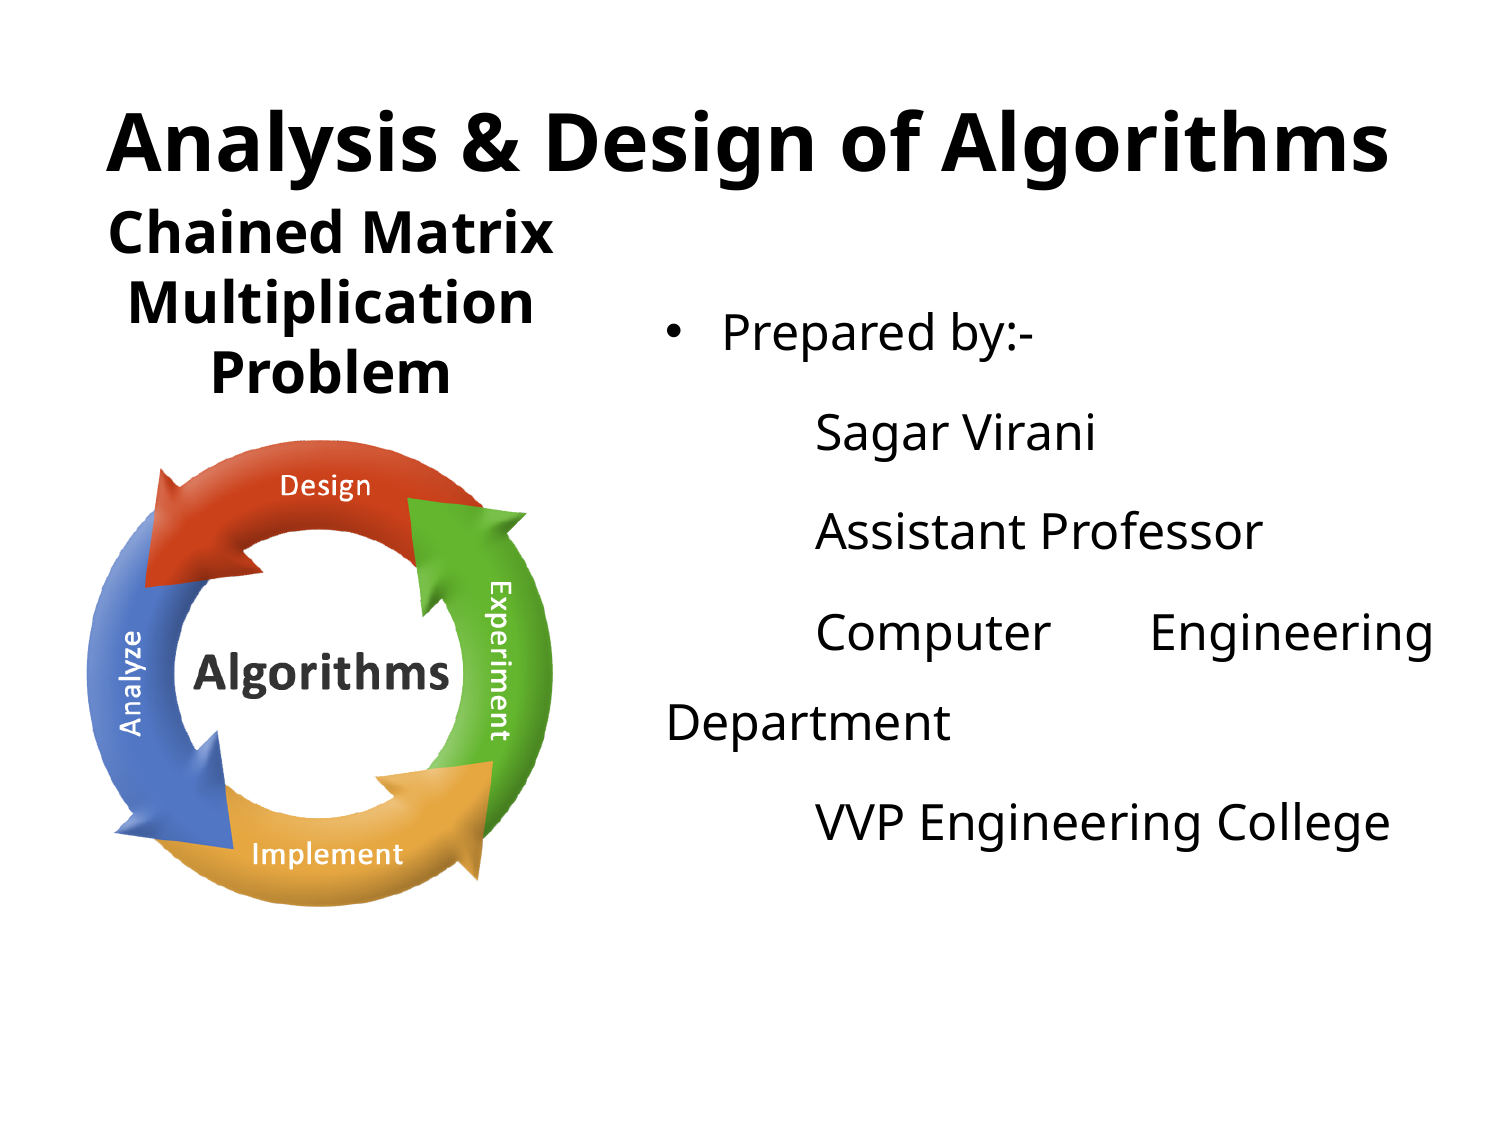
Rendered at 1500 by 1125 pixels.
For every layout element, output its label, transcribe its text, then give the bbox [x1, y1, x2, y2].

text_box Chained Matrix Multiplication Problem [74, 187, 588, 413]
list Prepared by:- Sagar Virani Assistant Professor Computer Engineering Department VVP Engineering College [650, 262, 1500, 1005]
title Analysis & Design of Algorithms [75, 45, 1425, 233]
picture [74, 431, 562, 913]
